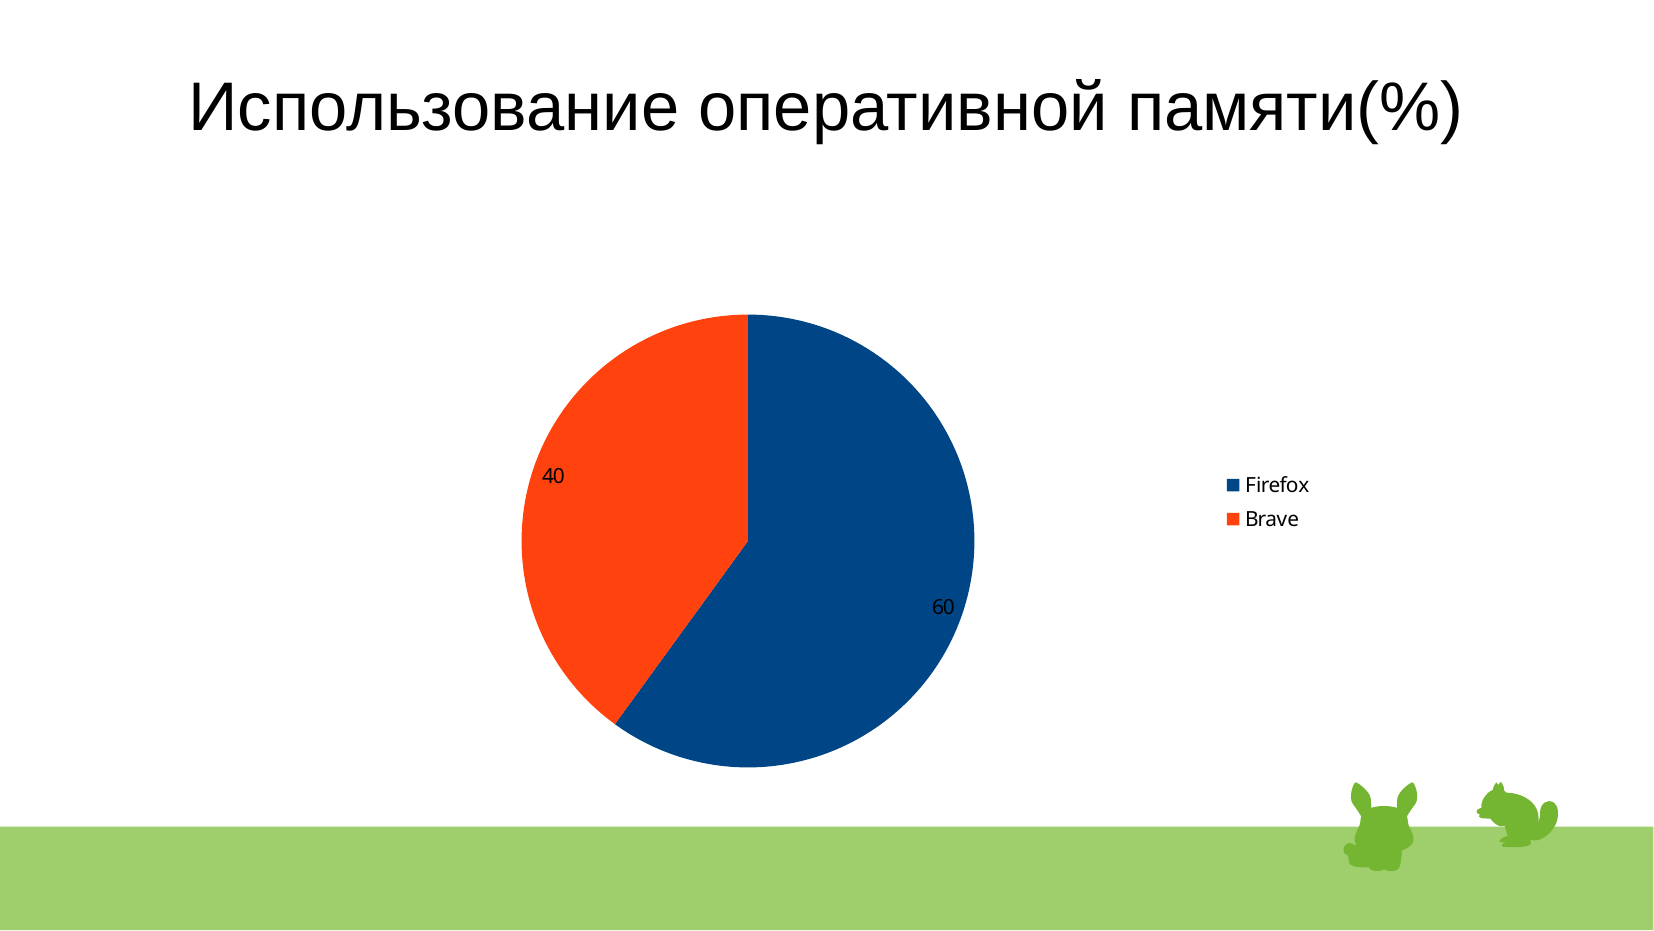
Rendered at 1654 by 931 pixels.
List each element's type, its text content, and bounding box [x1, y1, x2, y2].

chart [383, 236, 1329, 768]
title Использование оперативной памяти(%) [88, 29, 1565, 178]
